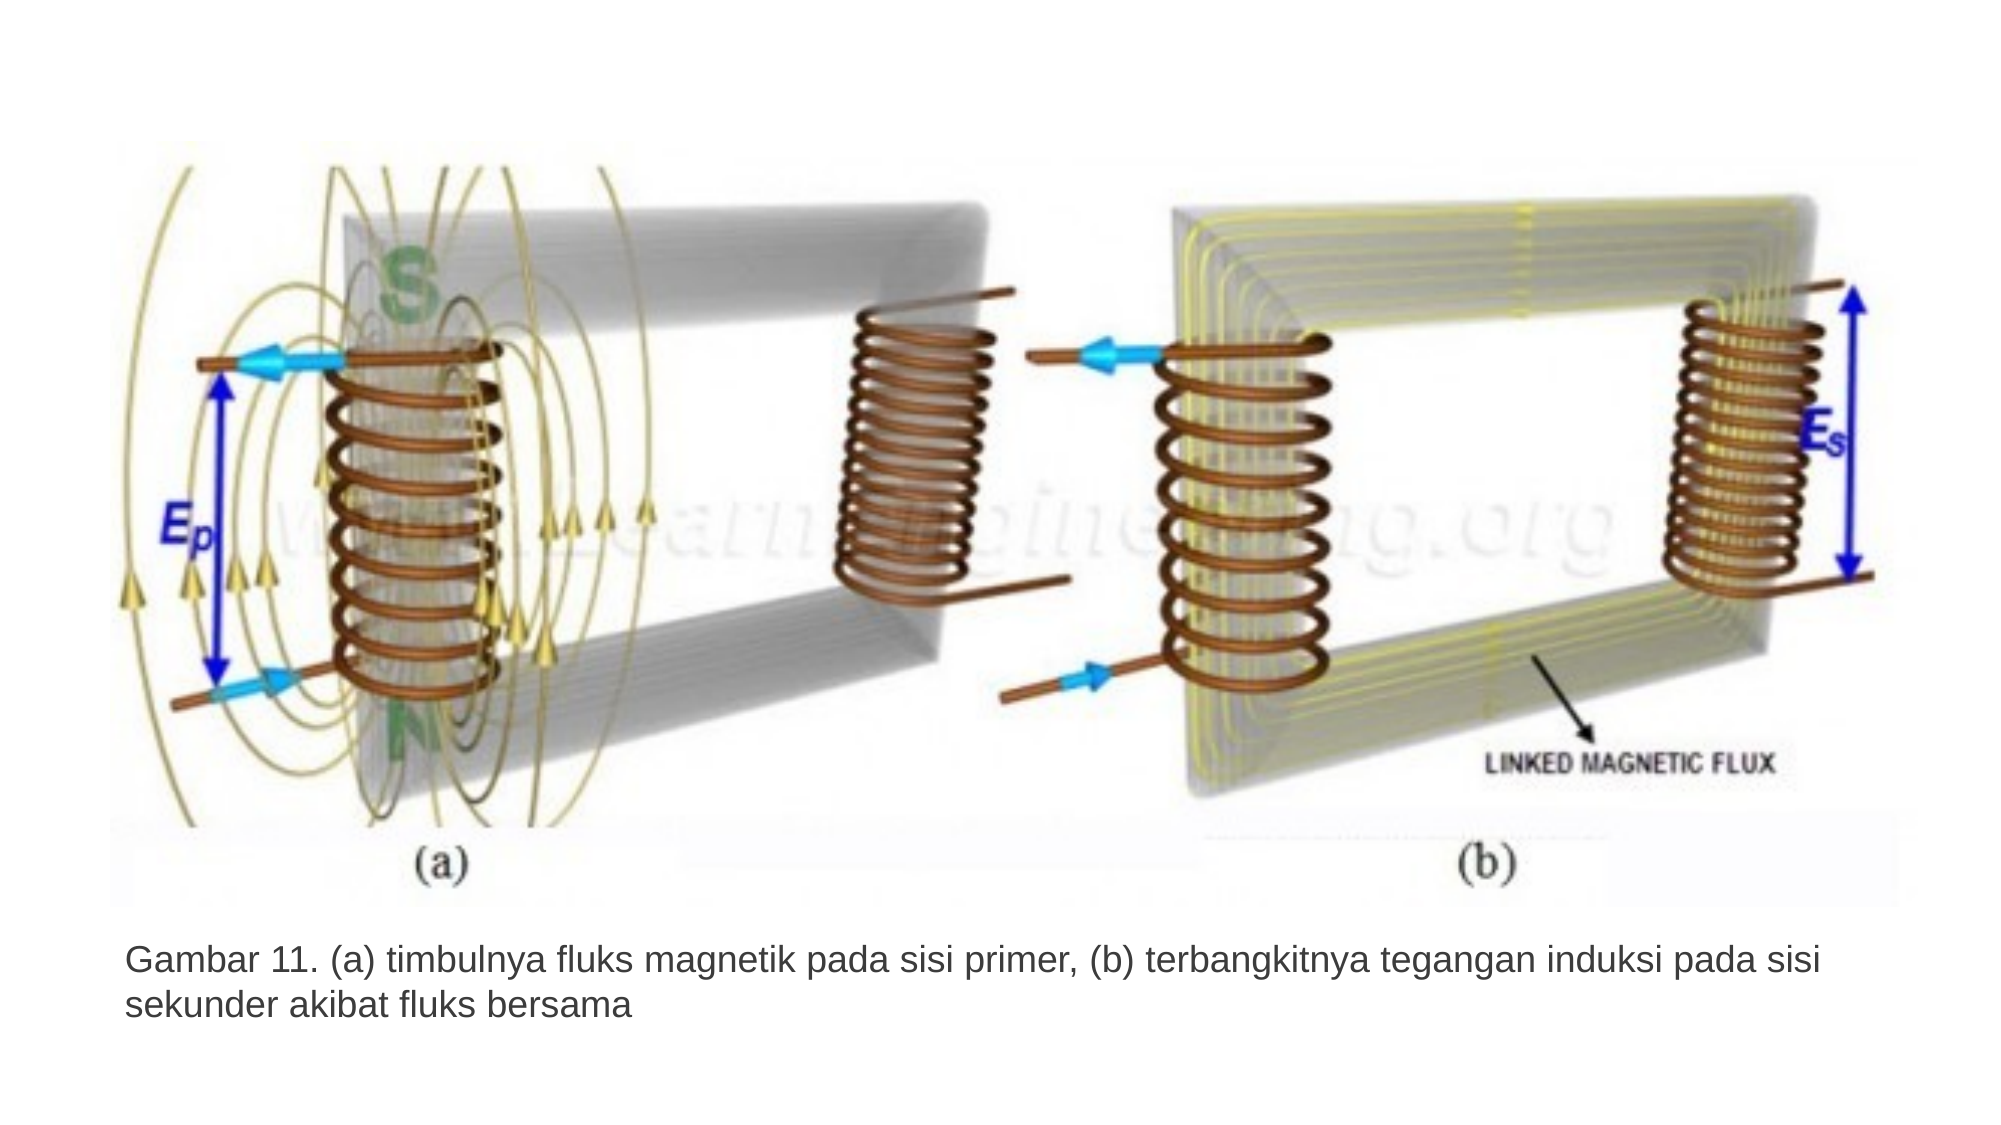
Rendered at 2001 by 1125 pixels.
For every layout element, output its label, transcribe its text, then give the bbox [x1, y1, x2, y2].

text_box Gambar 11. (a) timbulnya fluks magnetik pada sisi primer, (b) terbangkitnya tegangan induksi pada sisi sekunder akibat fluks bersama [110, 927, 1889, 1033]
picture [109, 141, 1918, 907]
